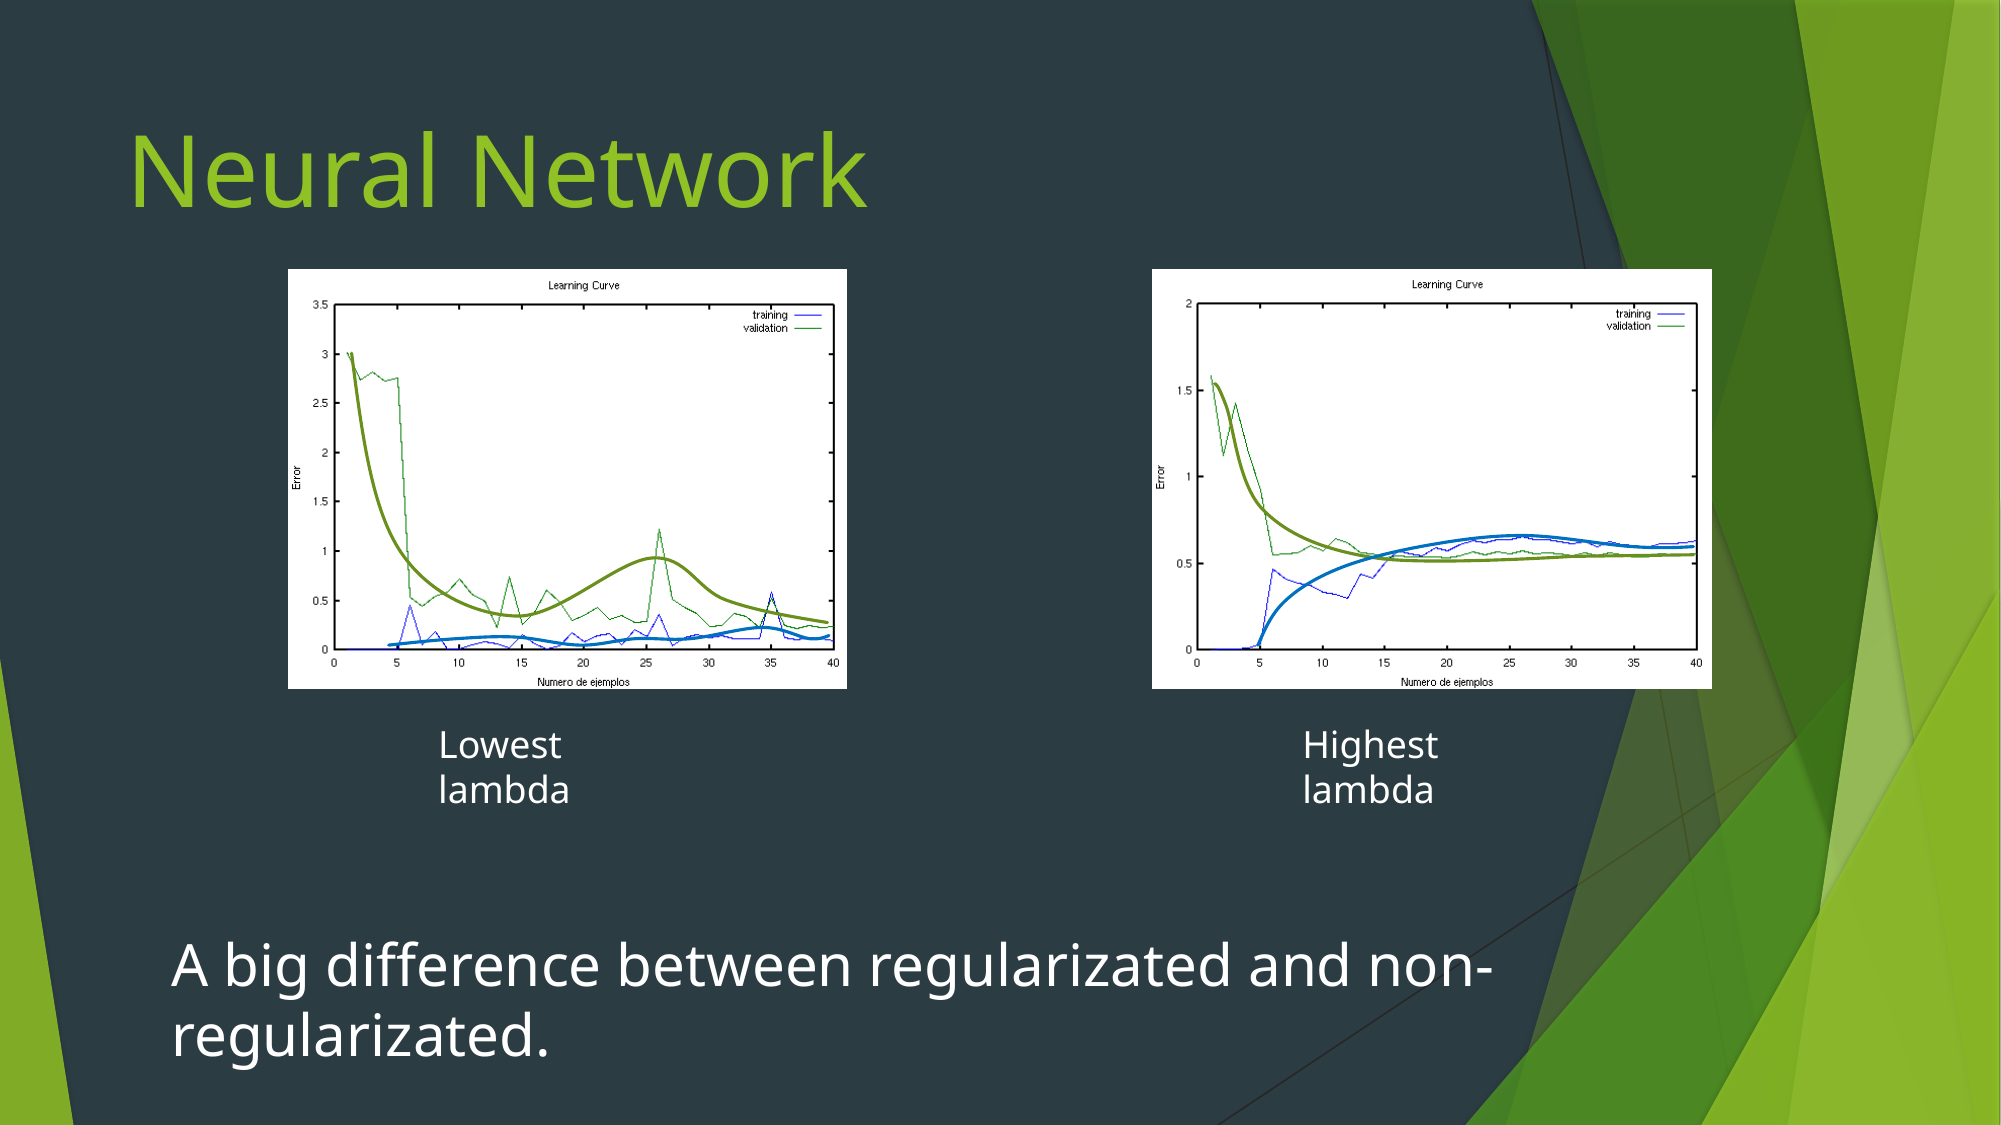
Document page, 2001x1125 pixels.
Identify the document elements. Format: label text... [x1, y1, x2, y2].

picture [1152, 269, 1712, 689]
text_box A big difference between regularizated and non-regularizated. [156, 920, 1871, 1125]
title Neural Network [111, 99, 1522, 317]
picture [288, 269, 848, 689]
text_box Highest lambda [1287, 713, 1586, 819]
text_box Lowest lambda [423, 713, 712, 819]
